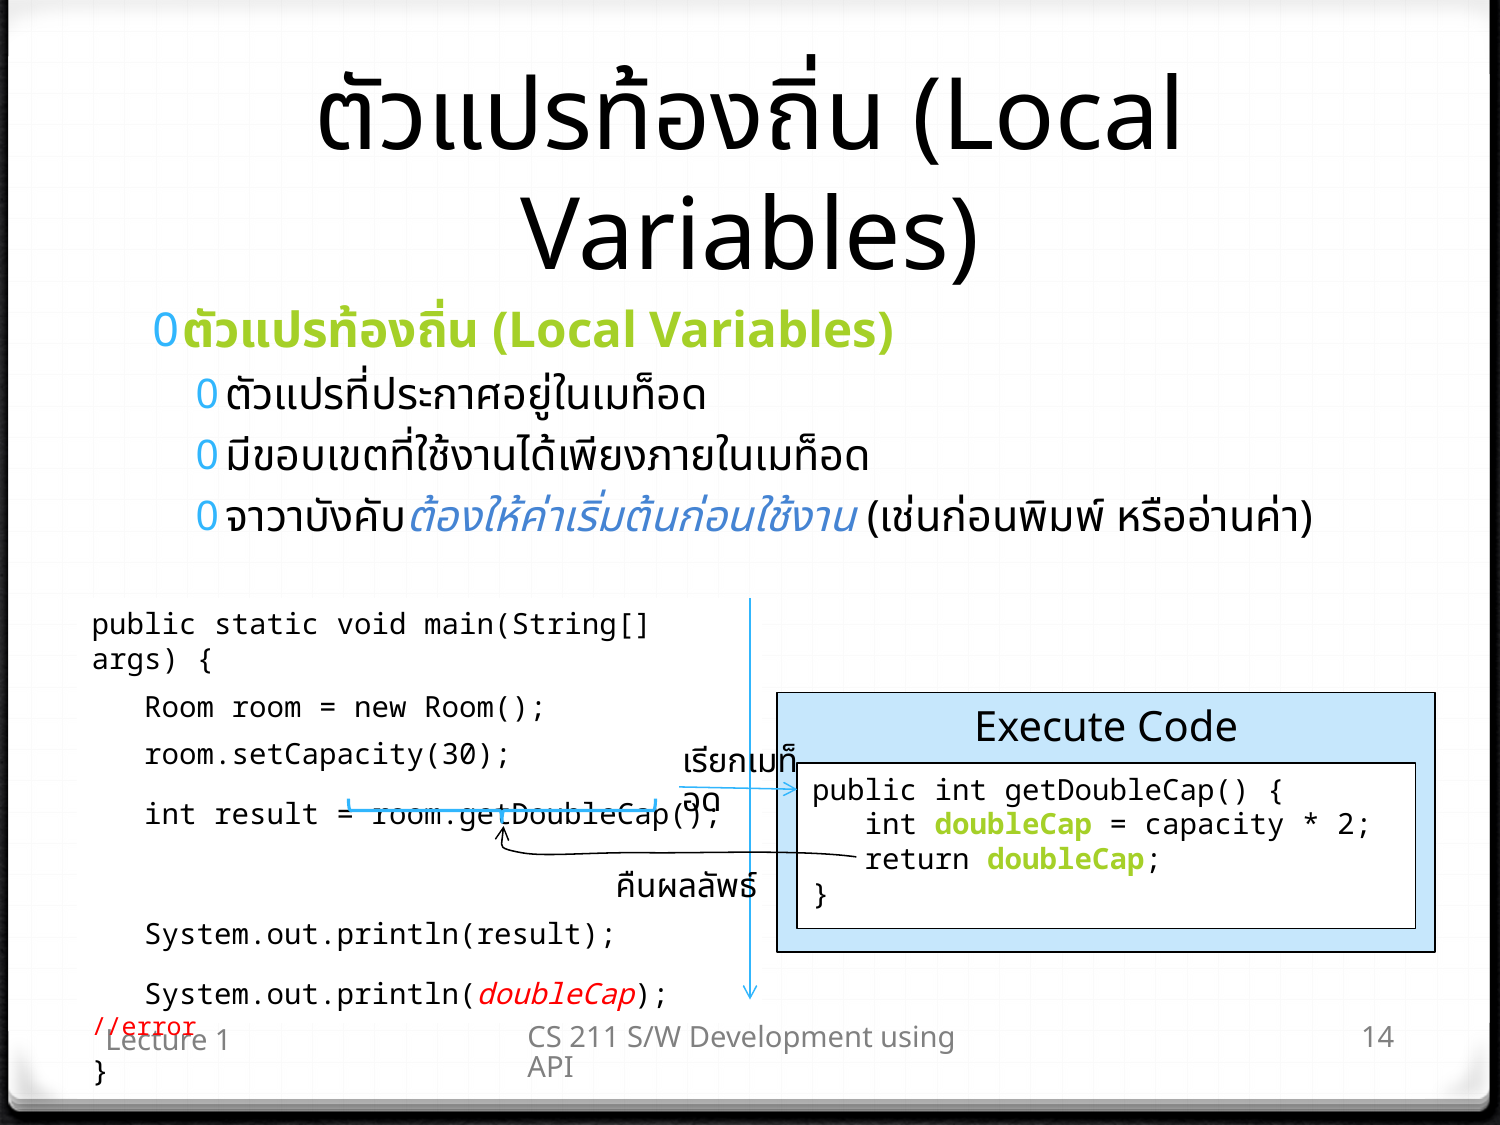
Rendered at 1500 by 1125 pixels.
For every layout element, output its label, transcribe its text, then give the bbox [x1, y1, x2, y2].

footer CS 211 S/W Development using API [512, 1031, 988, 1069]
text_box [76, 597, 1436, 1024]
list ตัวแปรท้องถิ่น (Local Variables) ตัวแปรที่ประกาศอยู่ในเมท็อด มีขอบเขตที่ใช้งานได้เพียงภายในเมท็อด จาวาบังคับต้องให้ค่าเริ่มต้นก่อนใช้งาน (เช่นก่อนพิมพ์ หรืออ่านค่า) [137, 290, 1363, 587]
title ตัวแปรท้องถิ่น (Local Variables) [90, 71, 1410, 268]
slide_number 14 [1059, 1031, 1410, 1069]
slide_number Lecture 1 [90, 1031, 441, 1069]
picture [0, 0, 1500, 1125]
